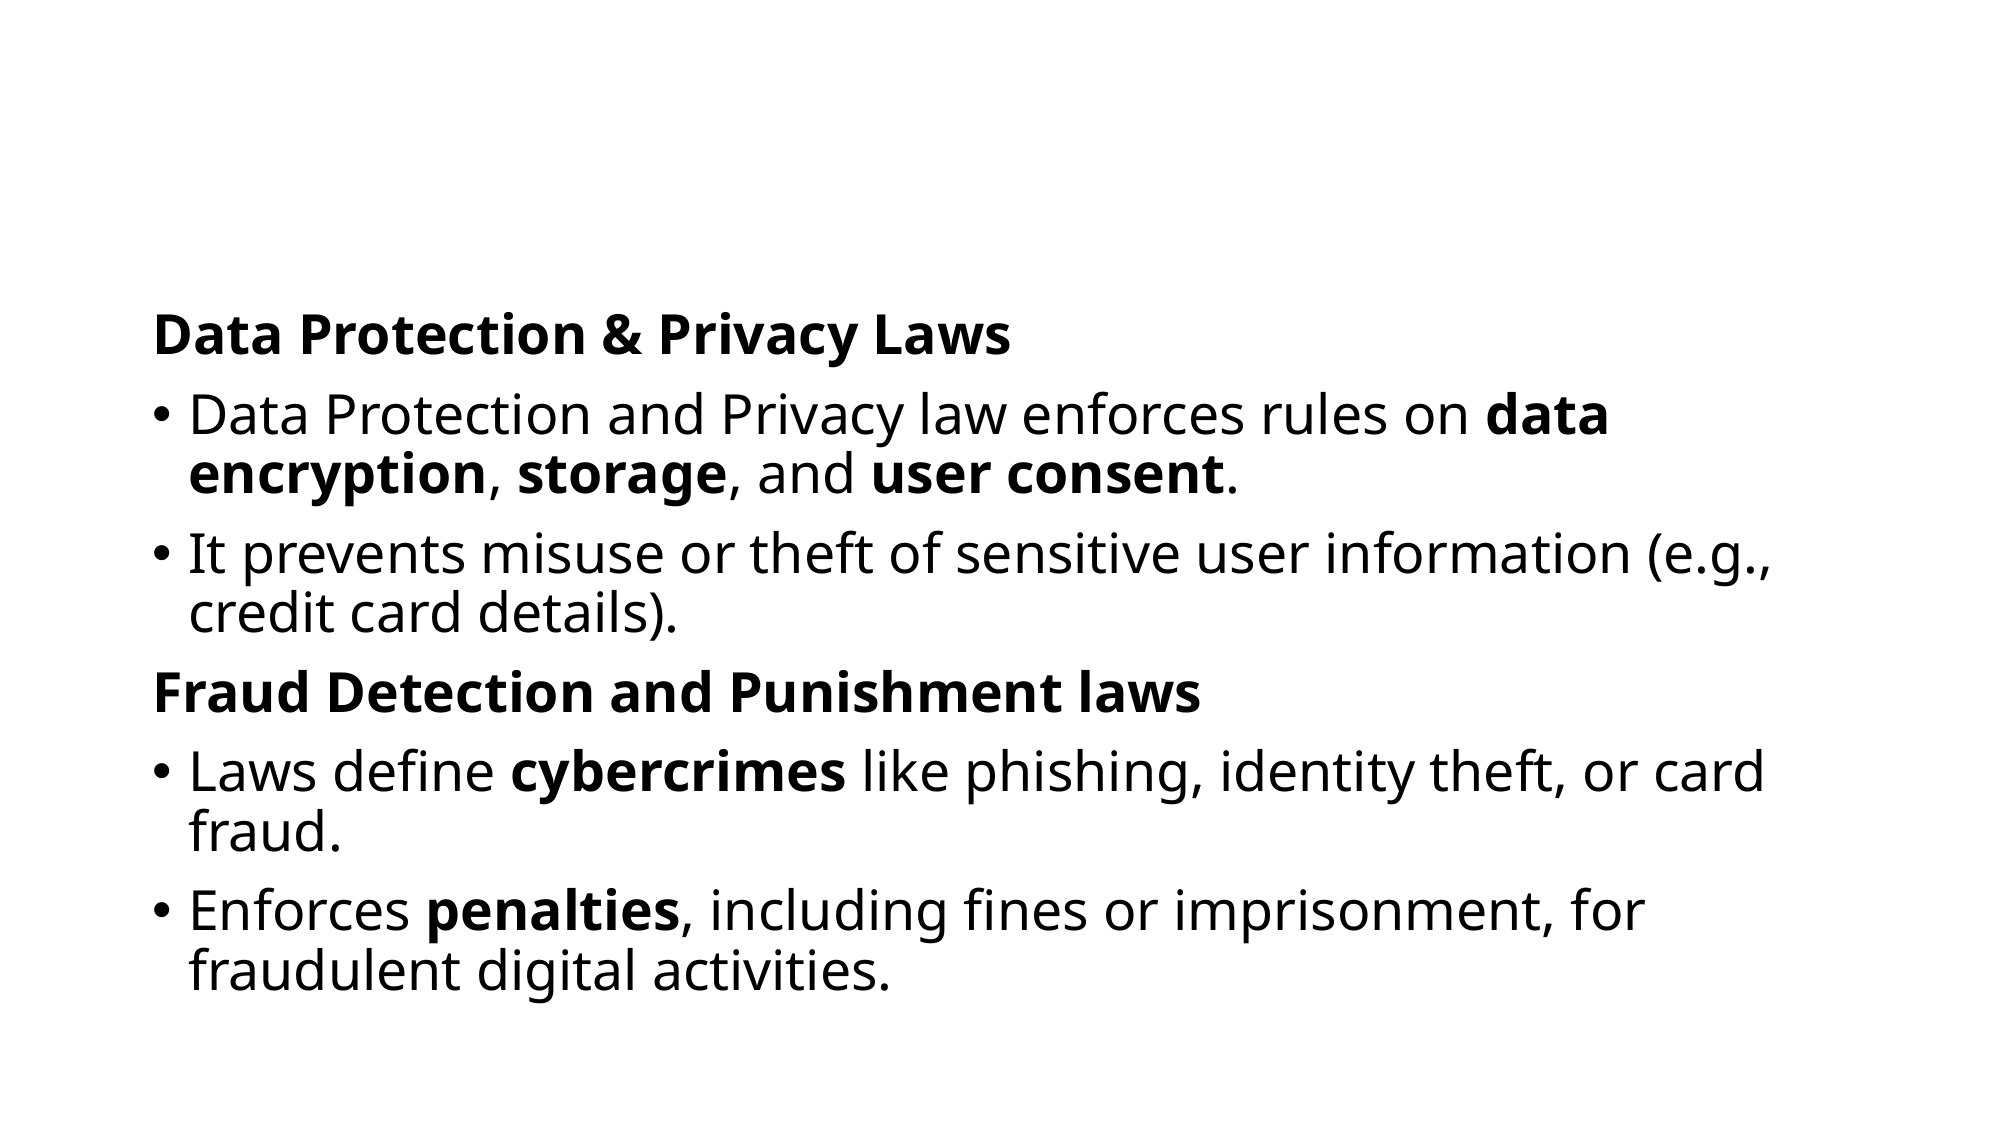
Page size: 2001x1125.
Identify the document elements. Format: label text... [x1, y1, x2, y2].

list Data Protection & Privacy Laws Data Protection and Privacy law enforces rules on data encryption, storage, and user consent. It prevents misuse or theft of sensitive user information (e.g., credit card details). Fraud Detection and Punishment laws Laws define cybercrimes like phishing, identity theft, or card fraud. Enforces penalties, including fines or imprisonment, for fraudulent digital activities. [137, 299, 1863, 1014]
